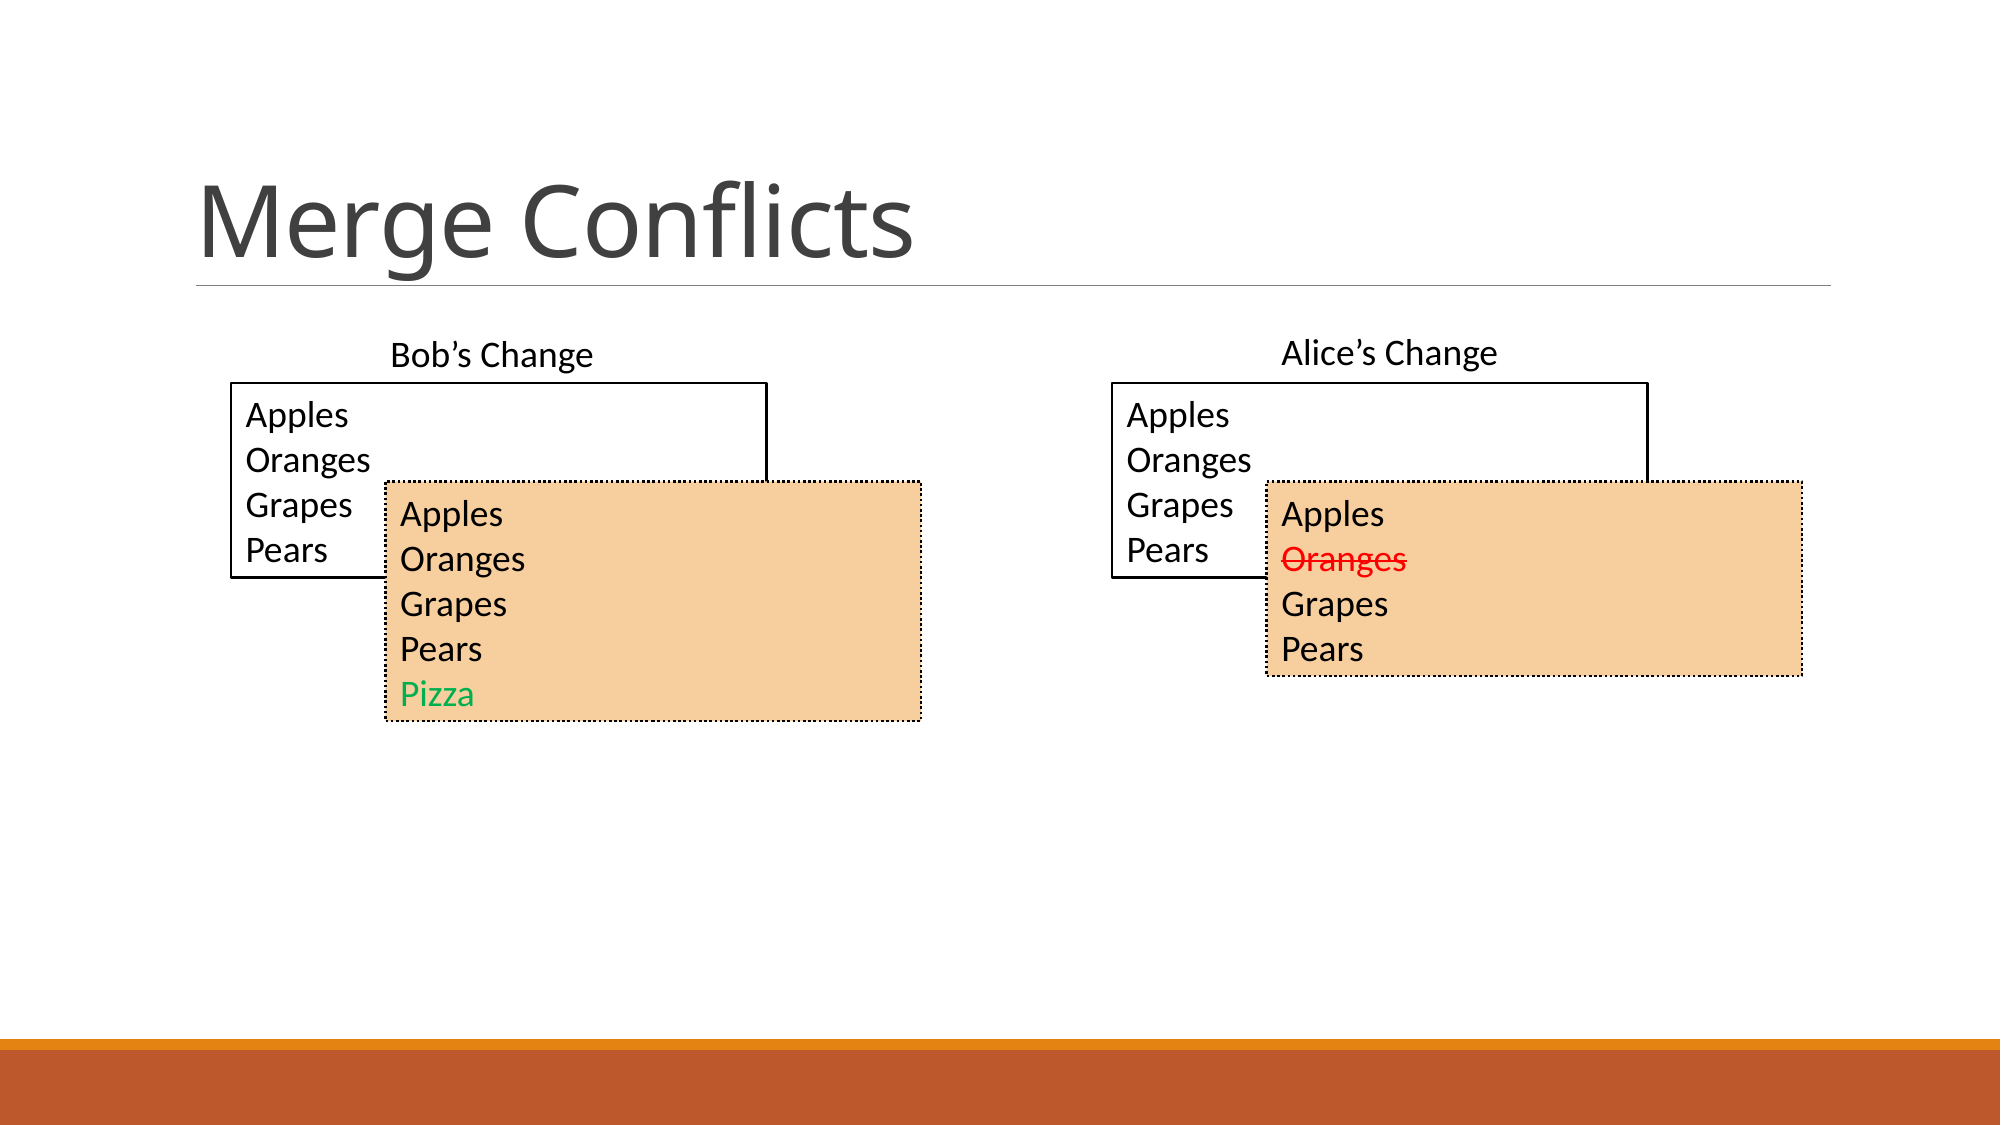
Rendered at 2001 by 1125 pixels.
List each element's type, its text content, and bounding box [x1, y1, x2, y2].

text_box Apples Oranges Grapes Pears [230, 382, 768, 579]
text_box Apples Oranges Grapes Pears [1111, 382, 1649, 579]
text_box Bob’s Change [375, 322, 844, 383]
title Merge Conflicts [180, 47, 1830, 285]
text_box Apples Oranges Grapes Pears [1265, 480, 1803, 677]
text_box Apples Oranges Grapes Pears Pizza [384, 480, 922, 722]
text_box Alice’s Change [1266, 320, 1735, 380]
